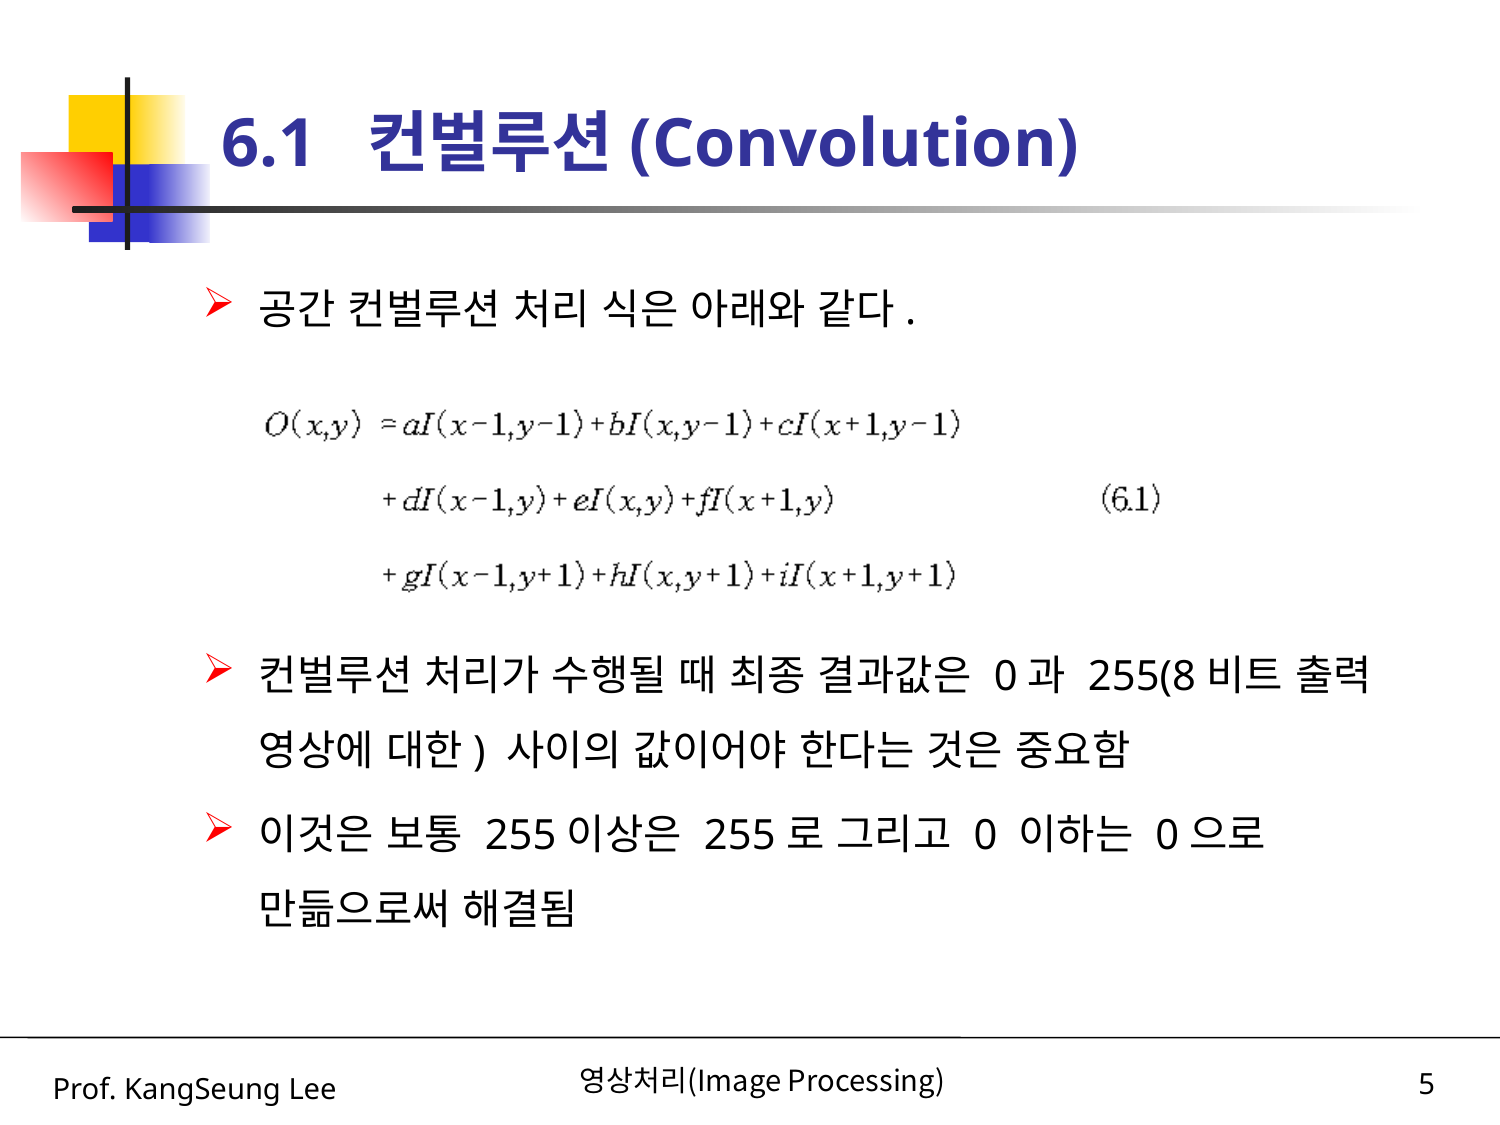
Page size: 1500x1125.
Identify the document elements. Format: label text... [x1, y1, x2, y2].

list 공간 컨벌루션 처리 식은 아래와 같다. 컨벌루션 처리가 수행될 때 최종 결과값은 0과 255(8비트 출력 영상에 대한) 사이의 값이어야 한다는 것은 중요함 이것은 보통 255이상은 255로 그리고 0 이하는 0으로 만듦으로써 해결됨 [187, 249, 1400, 1013]
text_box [260, 399, 1175, 602]
title 6.1 컨벌루션(Convolution) [137, 12, 1500, 188]
slide_number 5 [1137, 1037, 1450, 1113]
slide_number Prof. KangSeung Lee [37, 1037, 425, 1113]
footer 영상처리(Image Processing) [525, 1037, 1000, 1113]
